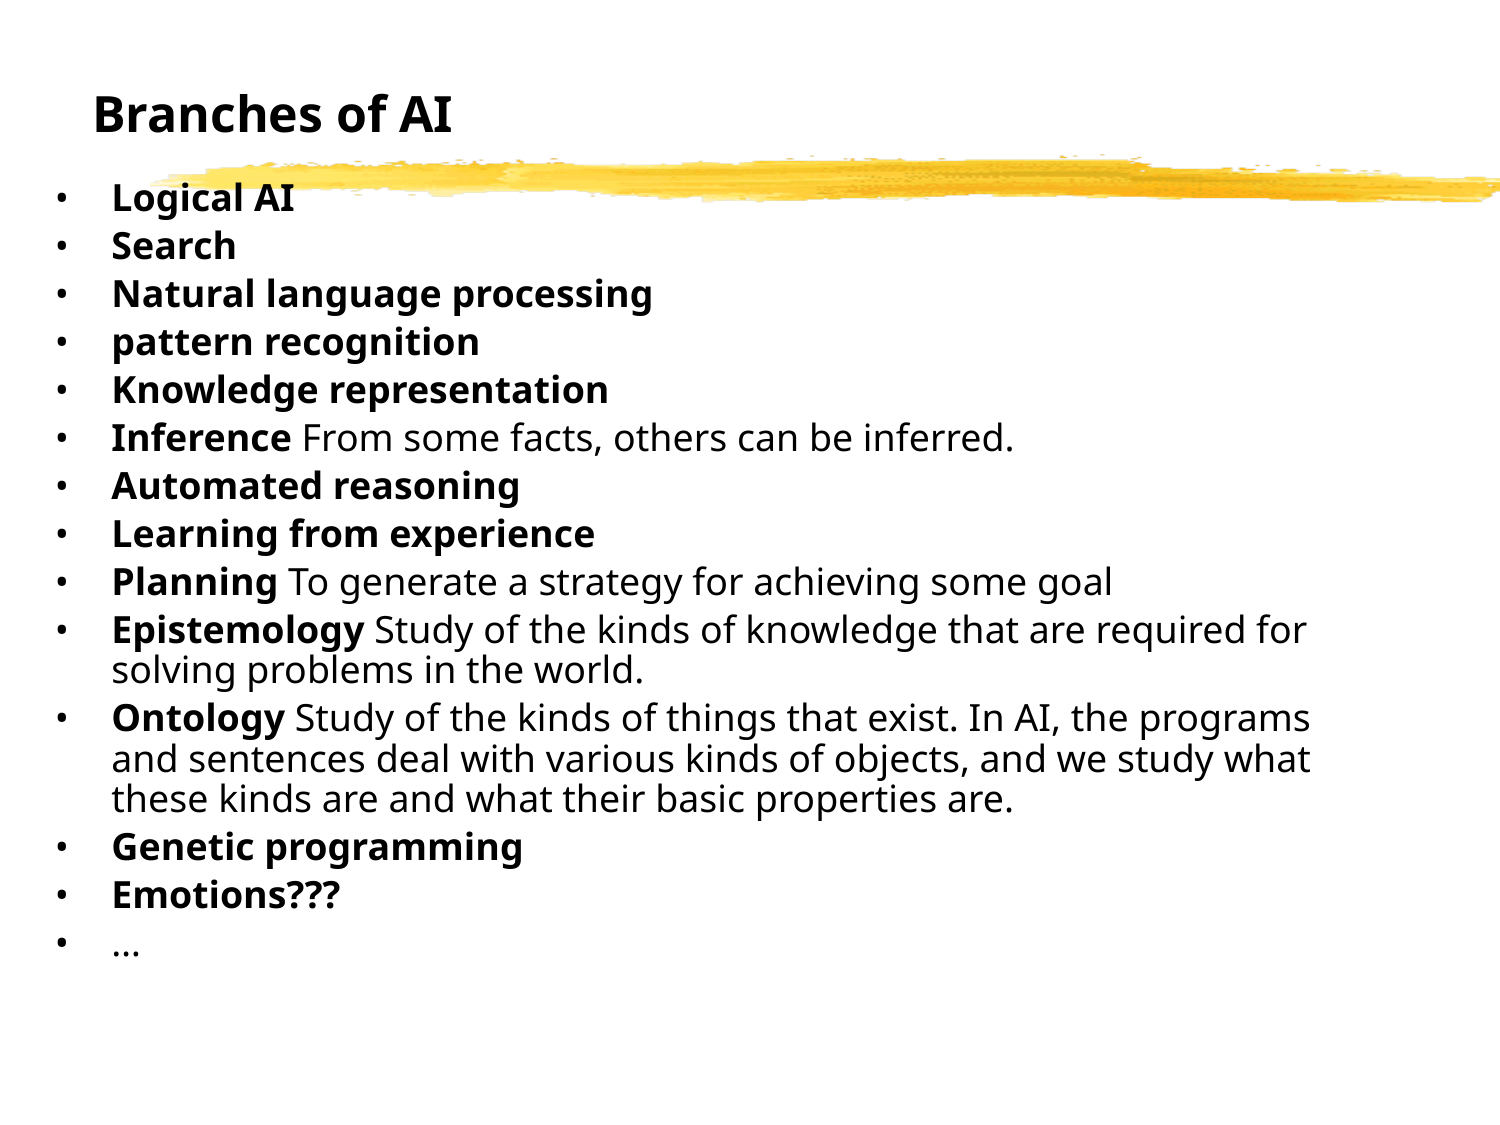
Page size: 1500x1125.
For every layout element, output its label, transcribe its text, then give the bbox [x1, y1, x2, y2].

title Branches of AI [77, 37, 1415, 150]
list Logical AI Search Natural language processing pattern recognition Knowledge representation Inference From some facts, others can be inferred. Automated reasoning Learning from experience Planning To generate a strategy for achieving some goal Epistemology Study of the kinds of knowledge that are required for solving problems in the world. Ontology Study of the kinds of things that exist. In AI, the programs and sentences deal with various kinds of objects, and we study what these kinds are and what their basic properties are. Genetic programming Emotions??? … [40, 171, 1382, 954]
picture [150, 149, 1500, 213]
